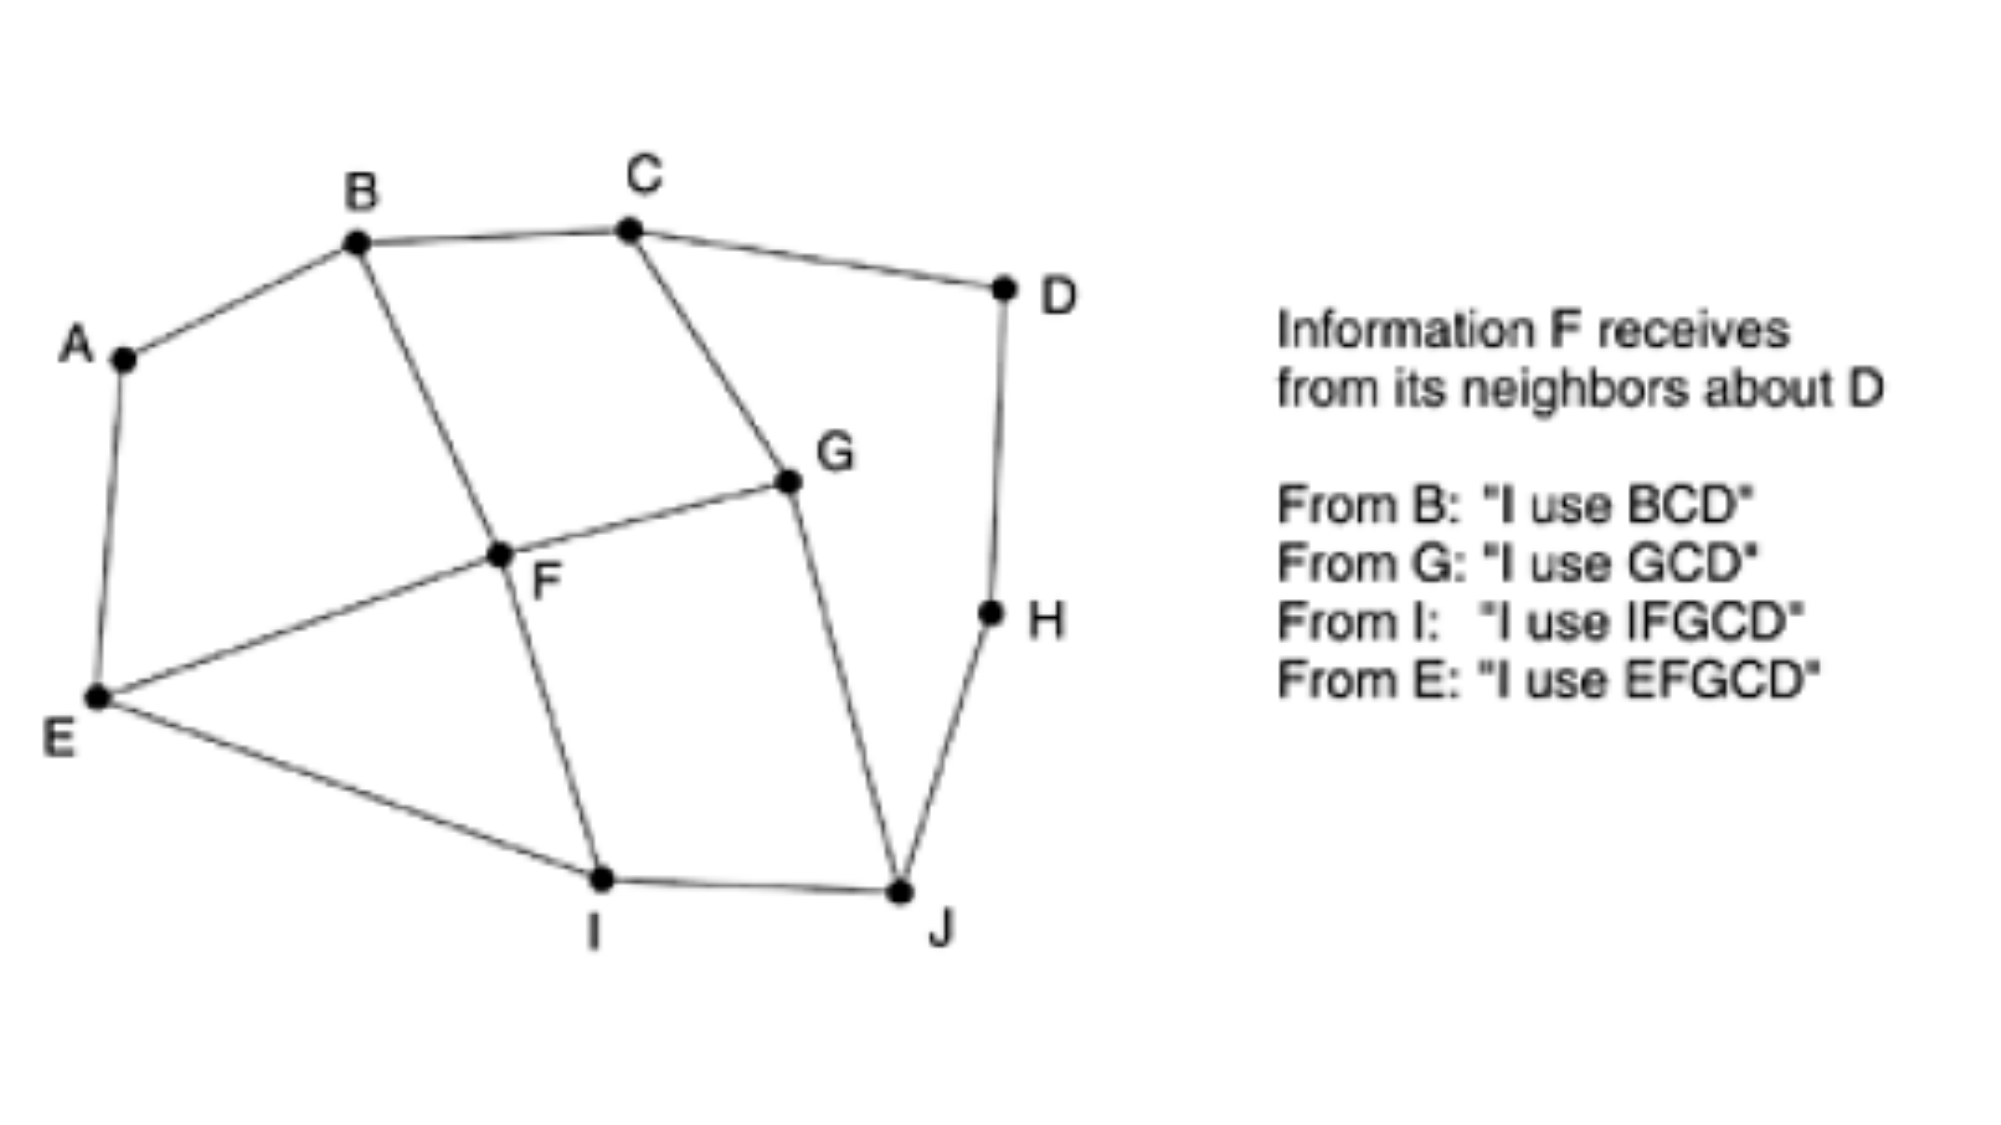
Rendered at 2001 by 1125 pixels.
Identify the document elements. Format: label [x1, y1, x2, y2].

picture [0, 114, 1996, 982]
